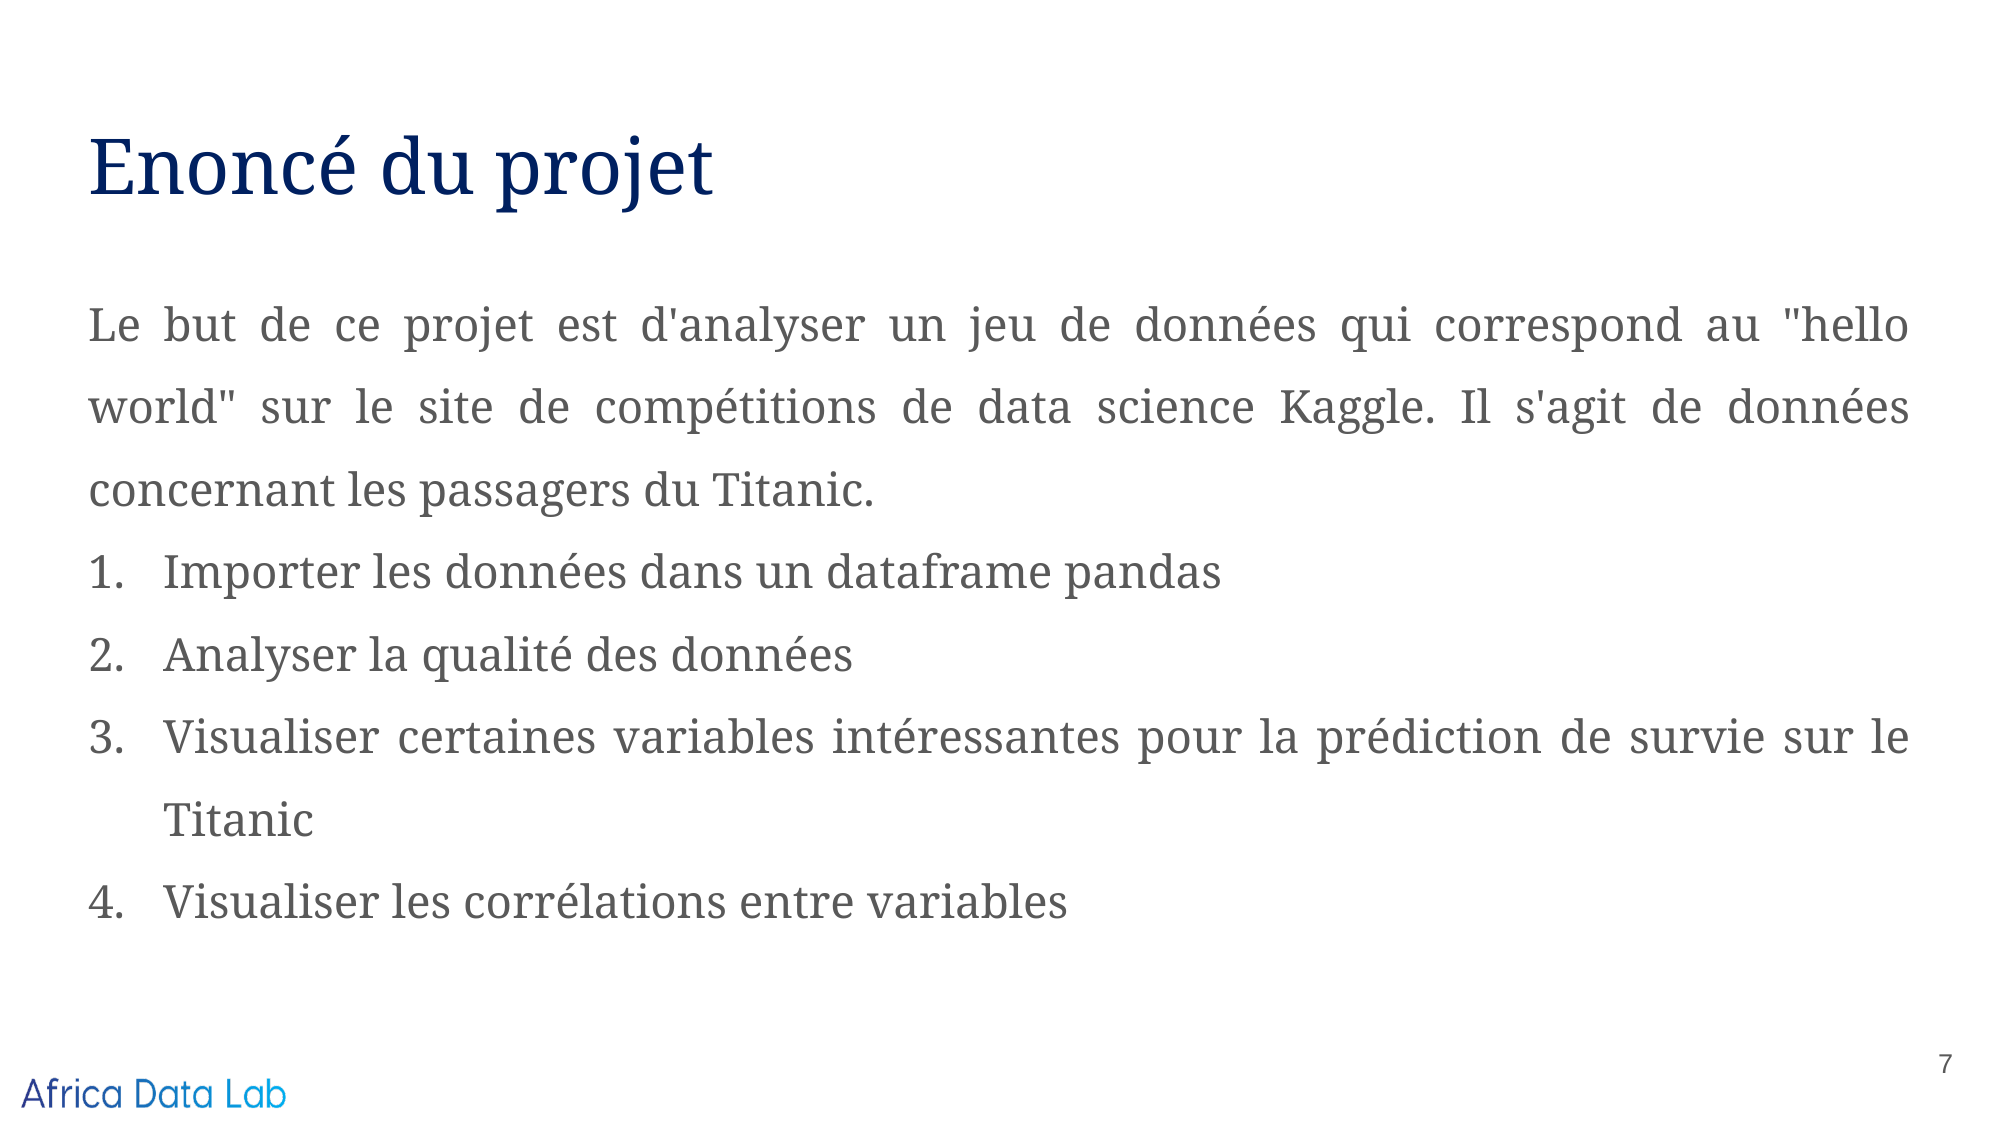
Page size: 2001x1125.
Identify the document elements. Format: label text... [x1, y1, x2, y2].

list Le but de ce projet est d'analyser un jeu de données qui correspond au "hello world" sur le site de compétitions de data science Kaggle. Il s'agit de données concernant les passagers du Titanic. Importer les données dans un dataframe pandas Analyser la qualité des données Visualiser certaines variables intéressantes pour la prédiction de survie sur le Titanic Visualiser les corrélations entre variables [68, 248, 1932, 1041]
title Enoncé du projet [68, 97, 1932, 223]
slide_number 7 [1853, 1019, 1974, 1106]
picture [12, 1072, 292, 1113]
